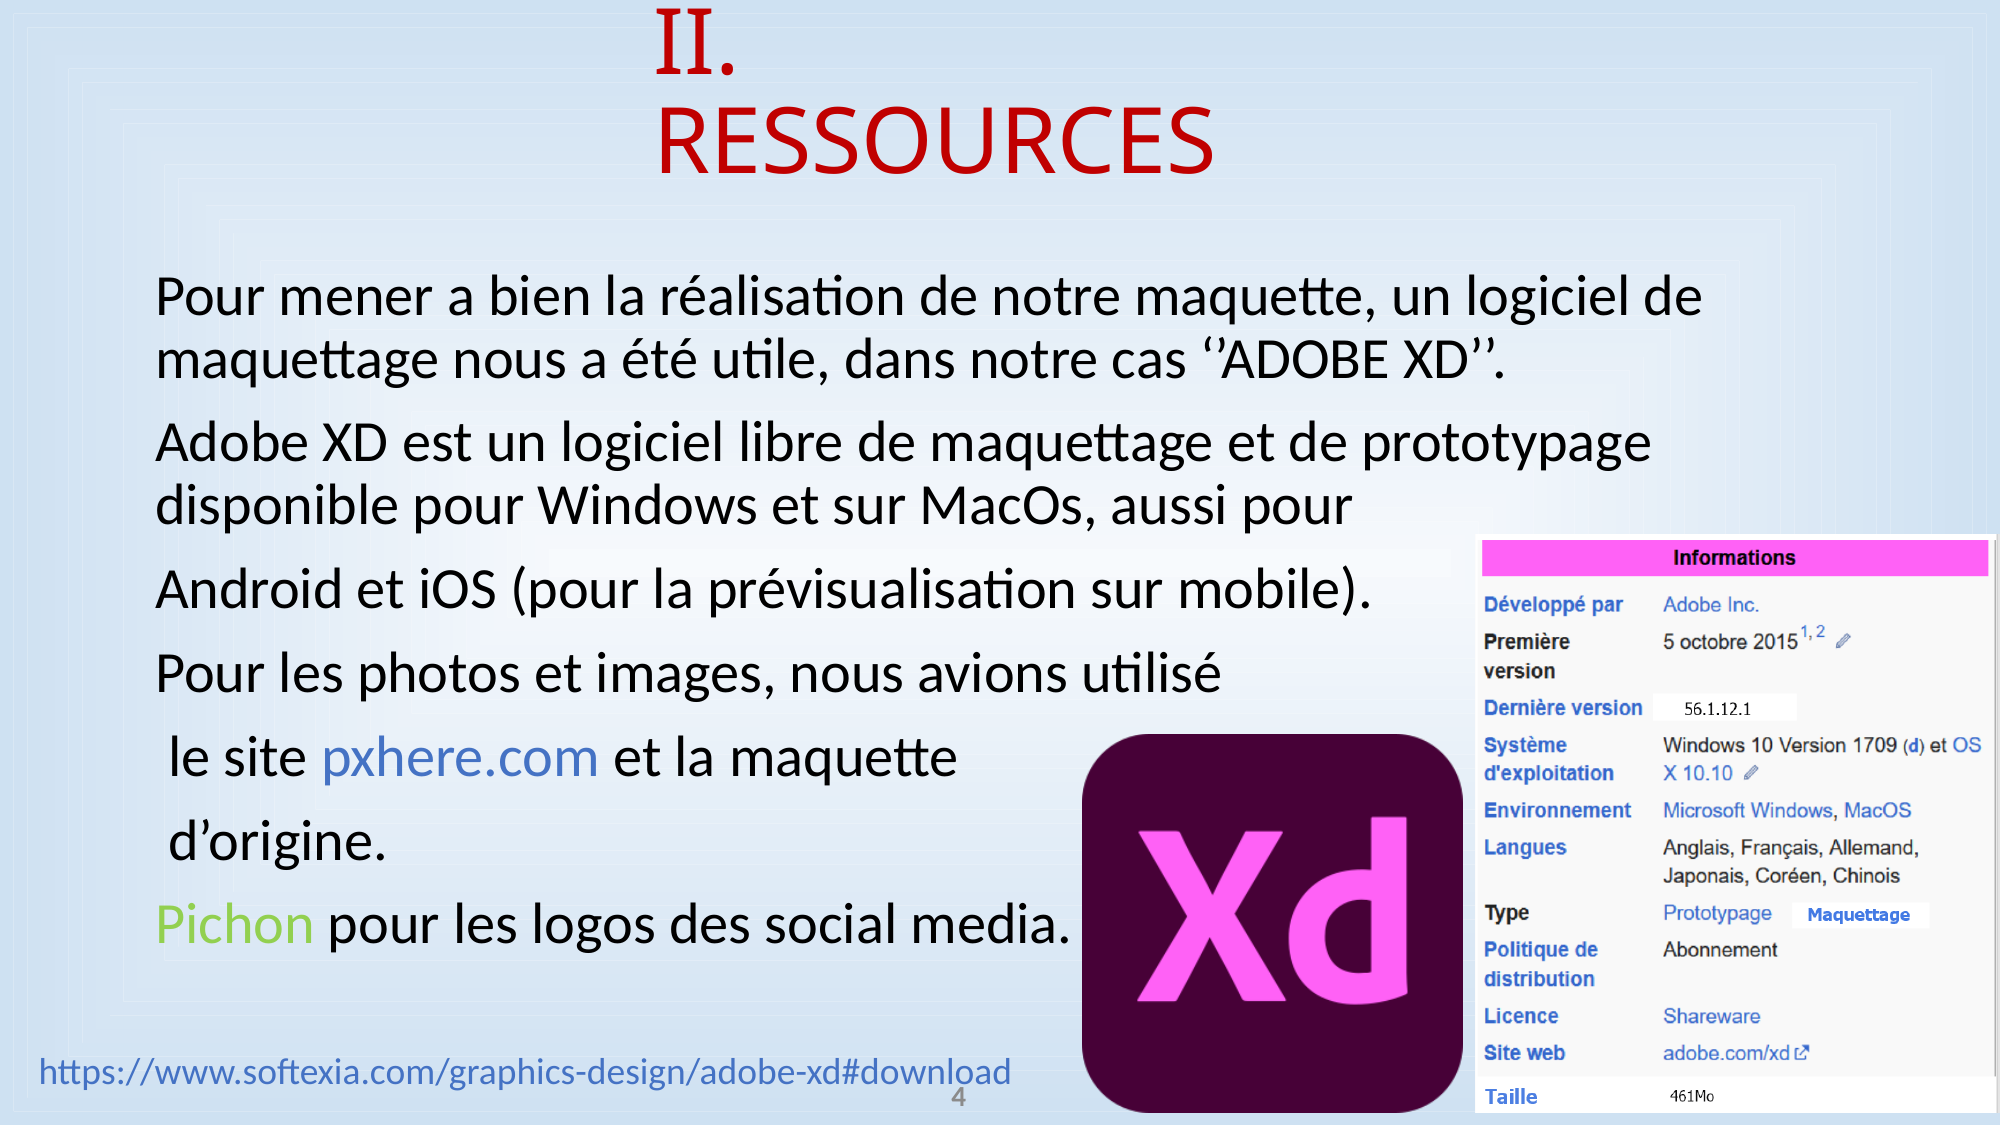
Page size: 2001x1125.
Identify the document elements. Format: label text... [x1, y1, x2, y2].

text_box https://www.softexia.com/graphics-design/adobe-xd#download [23, 1039, 1082, 1100]
slide_number 4 [927, 1066, 982, 1122]
list Pour mener a bien la réalisation de notre maquette, un logiciel de maquettage nous a été utile, dans notre cas ‘’ADOBE XD’’. Adobe XD est un logiciel libre de maquettage et de prototypage disponible pour Windows et sur MacOs, aussi pour Android et iOS (pour la prévisualisation sur mobile). Pour les photos et images, nous avions utilisé le site pxhere.com et la maquette d’origine. Pichon pour les logos des social media. [140, 257, 1866, 972]
picture [1475, 534, 2000, 1113]
picture [1082, 734, 1463, 1113]
title II. RESSOURCES [638, 0, 1271, 189]
